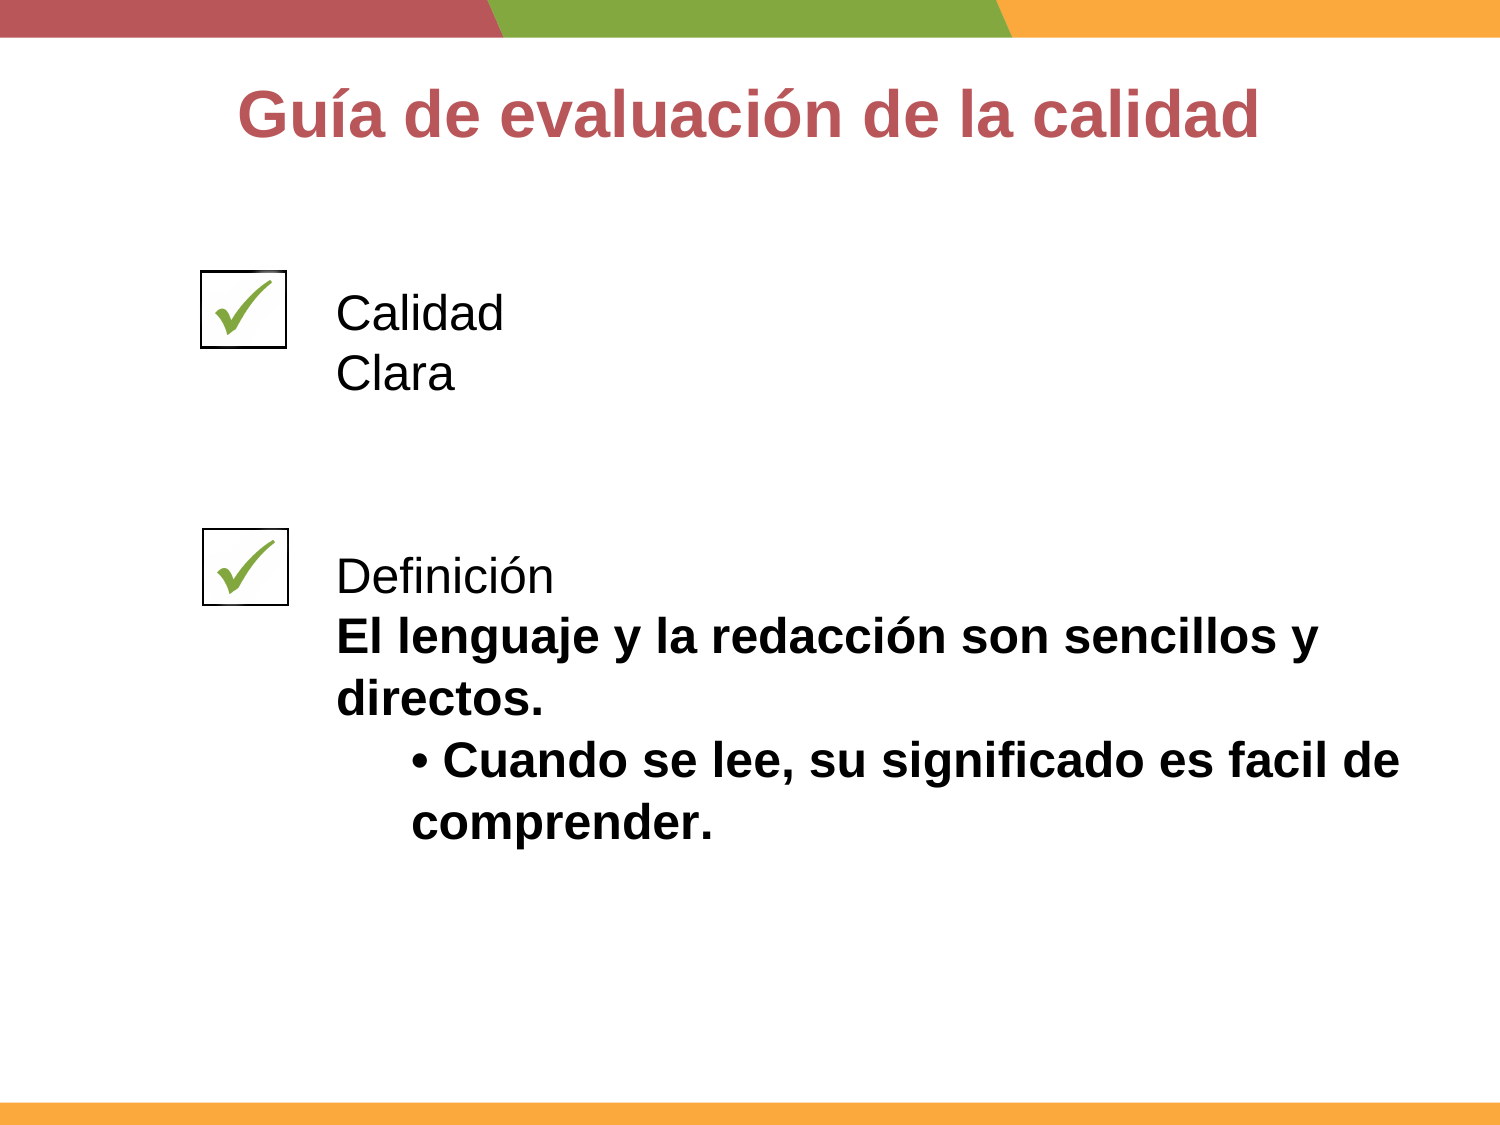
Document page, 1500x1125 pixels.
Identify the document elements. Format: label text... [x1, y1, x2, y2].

picture [215, 281, 272, 335]
text_box [284, 528, 289, 606]
picture [217, 540, 275, 595]
title Guía de evaluación de la calidad [103, 63, 1397, 281]
text_box Definición [320, 535, 667, 594]
text_box Calidad Clara [320, 281, 667, 408]
text_box El lenguaje y la redacción son sencillos y directos. • Cuando se lee, su significado es facil de comprender. [320, 594, 1423, 857]
text_box [200, 281, 287, 349]
text_box [202, 528, 208, 606]
